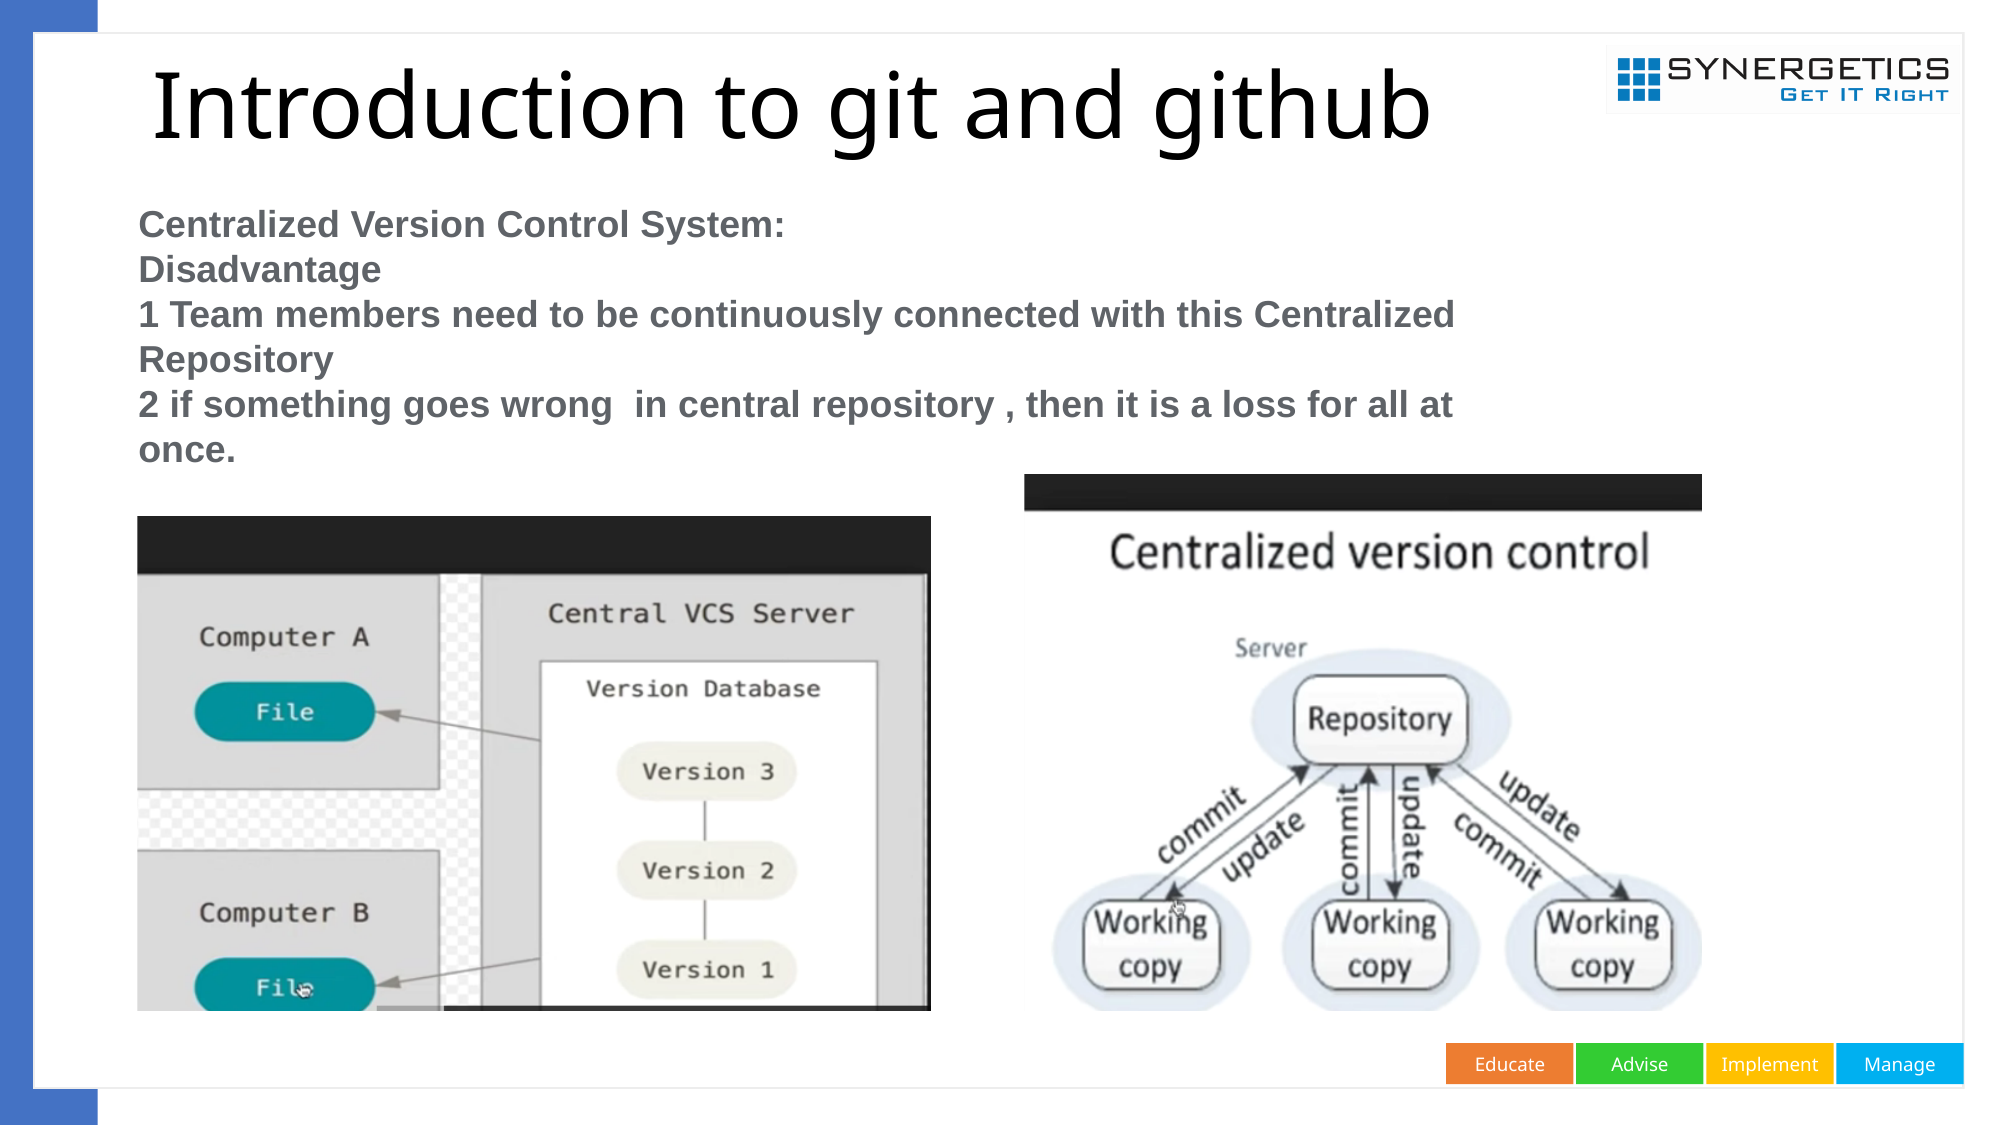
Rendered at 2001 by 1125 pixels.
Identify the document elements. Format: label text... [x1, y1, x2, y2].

picture [1024, 474, 1703, 1011]
picture [1863, 45, 1960, 114]
picture [137, 516, 931, 1011]
title Introduction to git and github [137, 0, 1863, 218]
text_box Centralized Version Control System: Disadvantage 1 Team members need to be continuously connected with this Centralized Repository 2 if something goes wrong in central repository , then it is a loss for all at once. [123, 192, 1542, 568]
